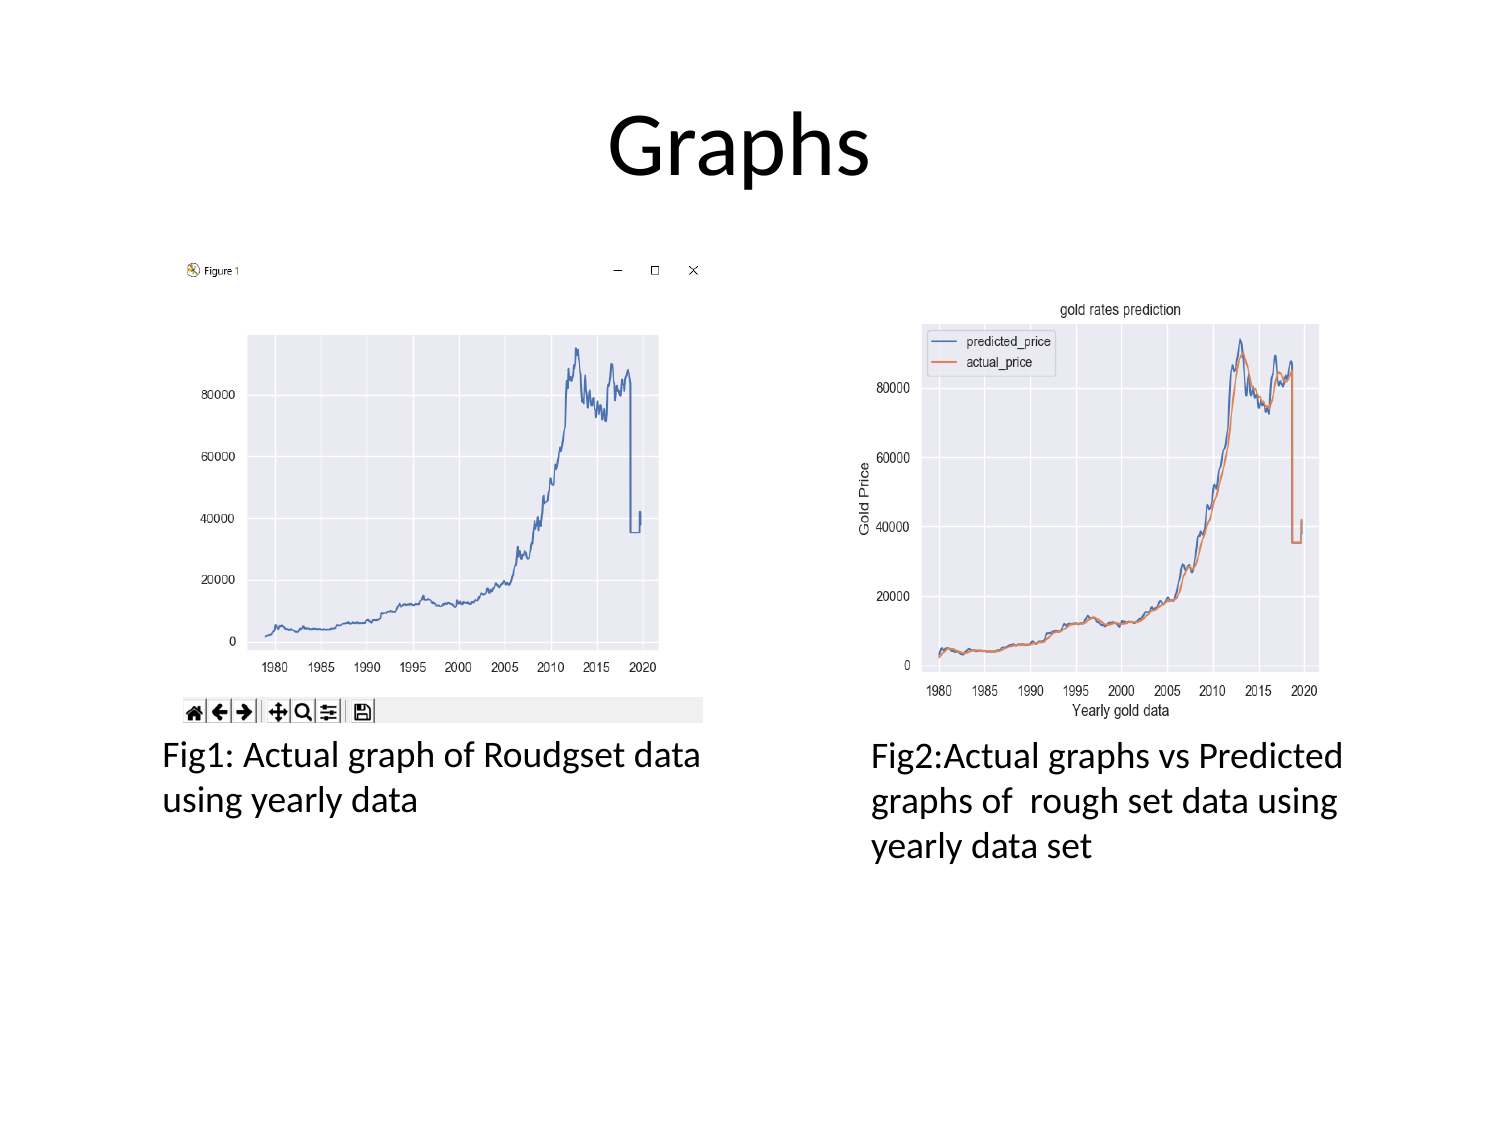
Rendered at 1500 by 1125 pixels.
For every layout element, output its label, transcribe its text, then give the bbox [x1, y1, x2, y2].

text_box Fig1: Actual graph of Roudgset data using yearly data [147, 722, 774, 827]
picture [856, 286, 1368, 720]
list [182, 262, 703, 723]
text_box Fig2:Actual graphs vs Predicted graphs of rough set data using yearly data set [856, 723, 1448, 874]
title Graphs [75, 45, 1425, 233]
